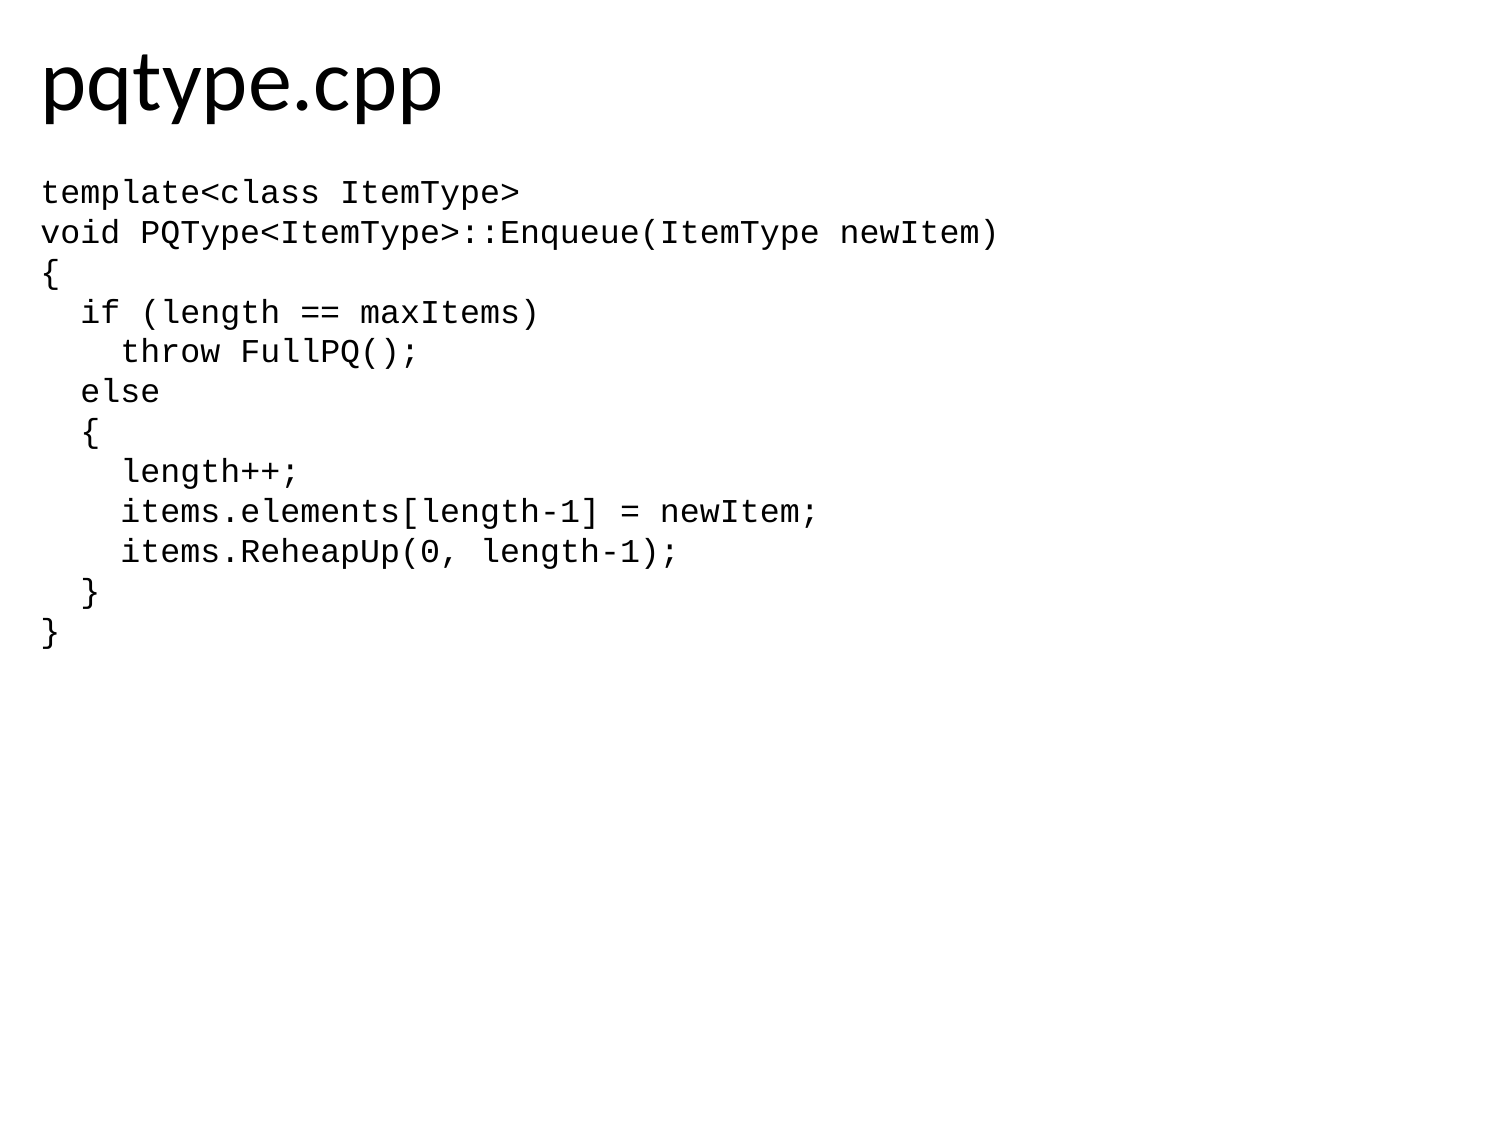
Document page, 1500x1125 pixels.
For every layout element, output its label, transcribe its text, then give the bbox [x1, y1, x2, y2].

text_box template<class ItemType> void PQType<ItemType>::Enqueue(ItemType newItem) { if (length == maxItems) throw FullPQ(); else { length++; items.elements[length-1] = newItem; items.ReheapUp(0, length-1); } } [25, 162, 1484, 657]
title pqtype.cpp [25, 26, 1469, 138]
